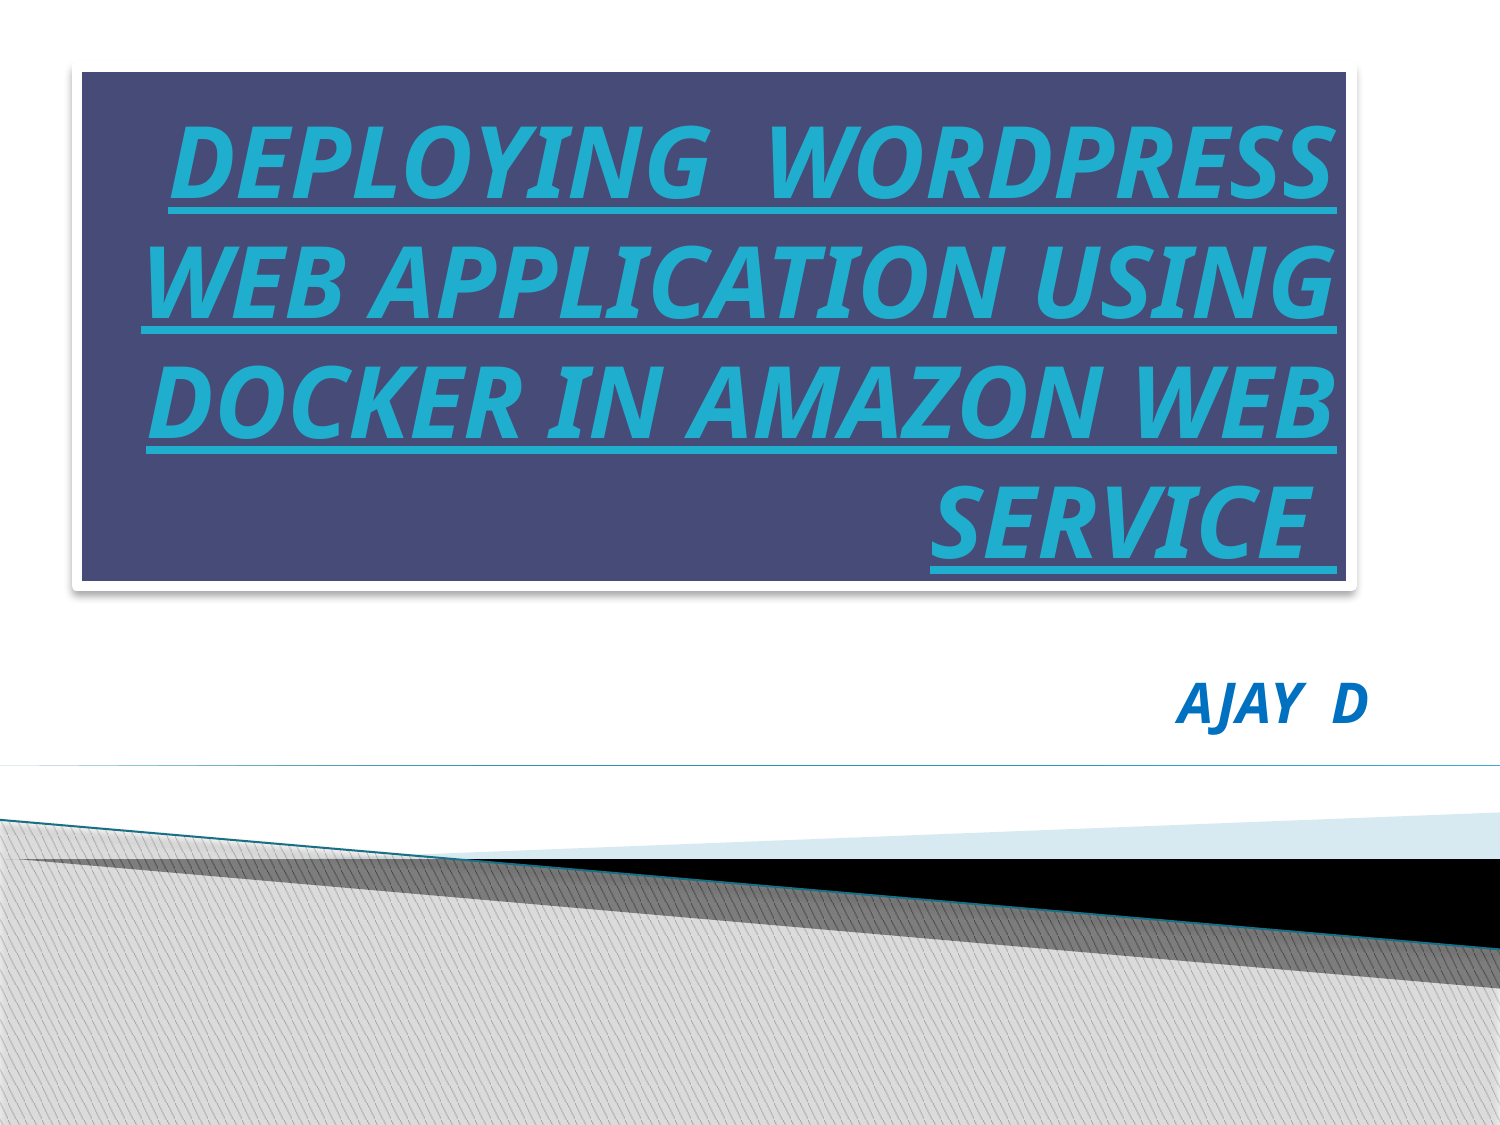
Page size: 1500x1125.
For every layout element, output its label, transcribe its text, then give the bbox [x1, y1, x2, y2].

subtitle AJAY D [112, 592, 1388, 790]
title DEPLOYING WORDPRESS WEB APPLICATION USING DOCKER IN AMAZON WEB SERVICE [72, 61, 1357, 591]
picture [5, 859, 1500, 989]
